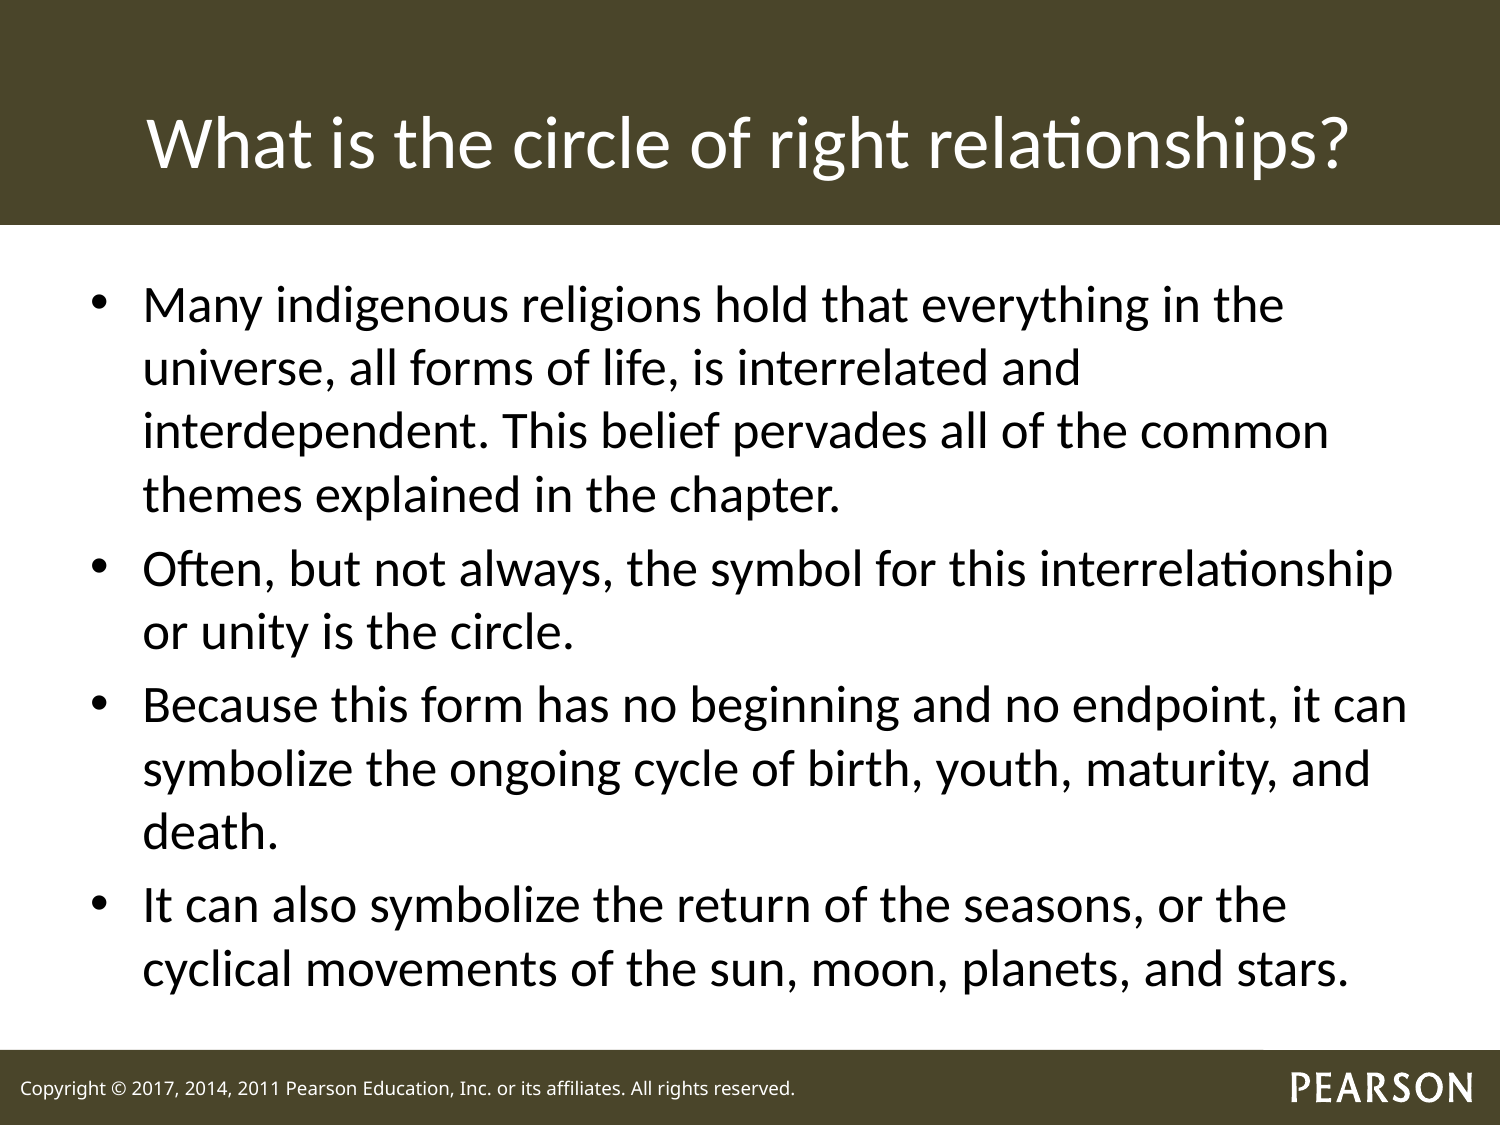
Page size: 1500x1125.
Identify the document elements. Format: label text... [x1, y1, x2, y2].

title What is the circle of right relationships? [75, 45, 1425, 233]
list Many indigenous religions hold that everything in the universe, all forms of life, is interrelated and interdependent. This belief pervades all of the common themes explained in the chapter. Often, but not always, the symbol for this interrelationship or unity is the circle. Because this form has no beginning and no endpoint, it can symbolize the ongoing cycle of birth, youth, maturity, and death. It can also symbolize the return of the seasons, or the cyclical movements of the sun, moon, planets, and stars. [75, 262, 1425, 1005]
